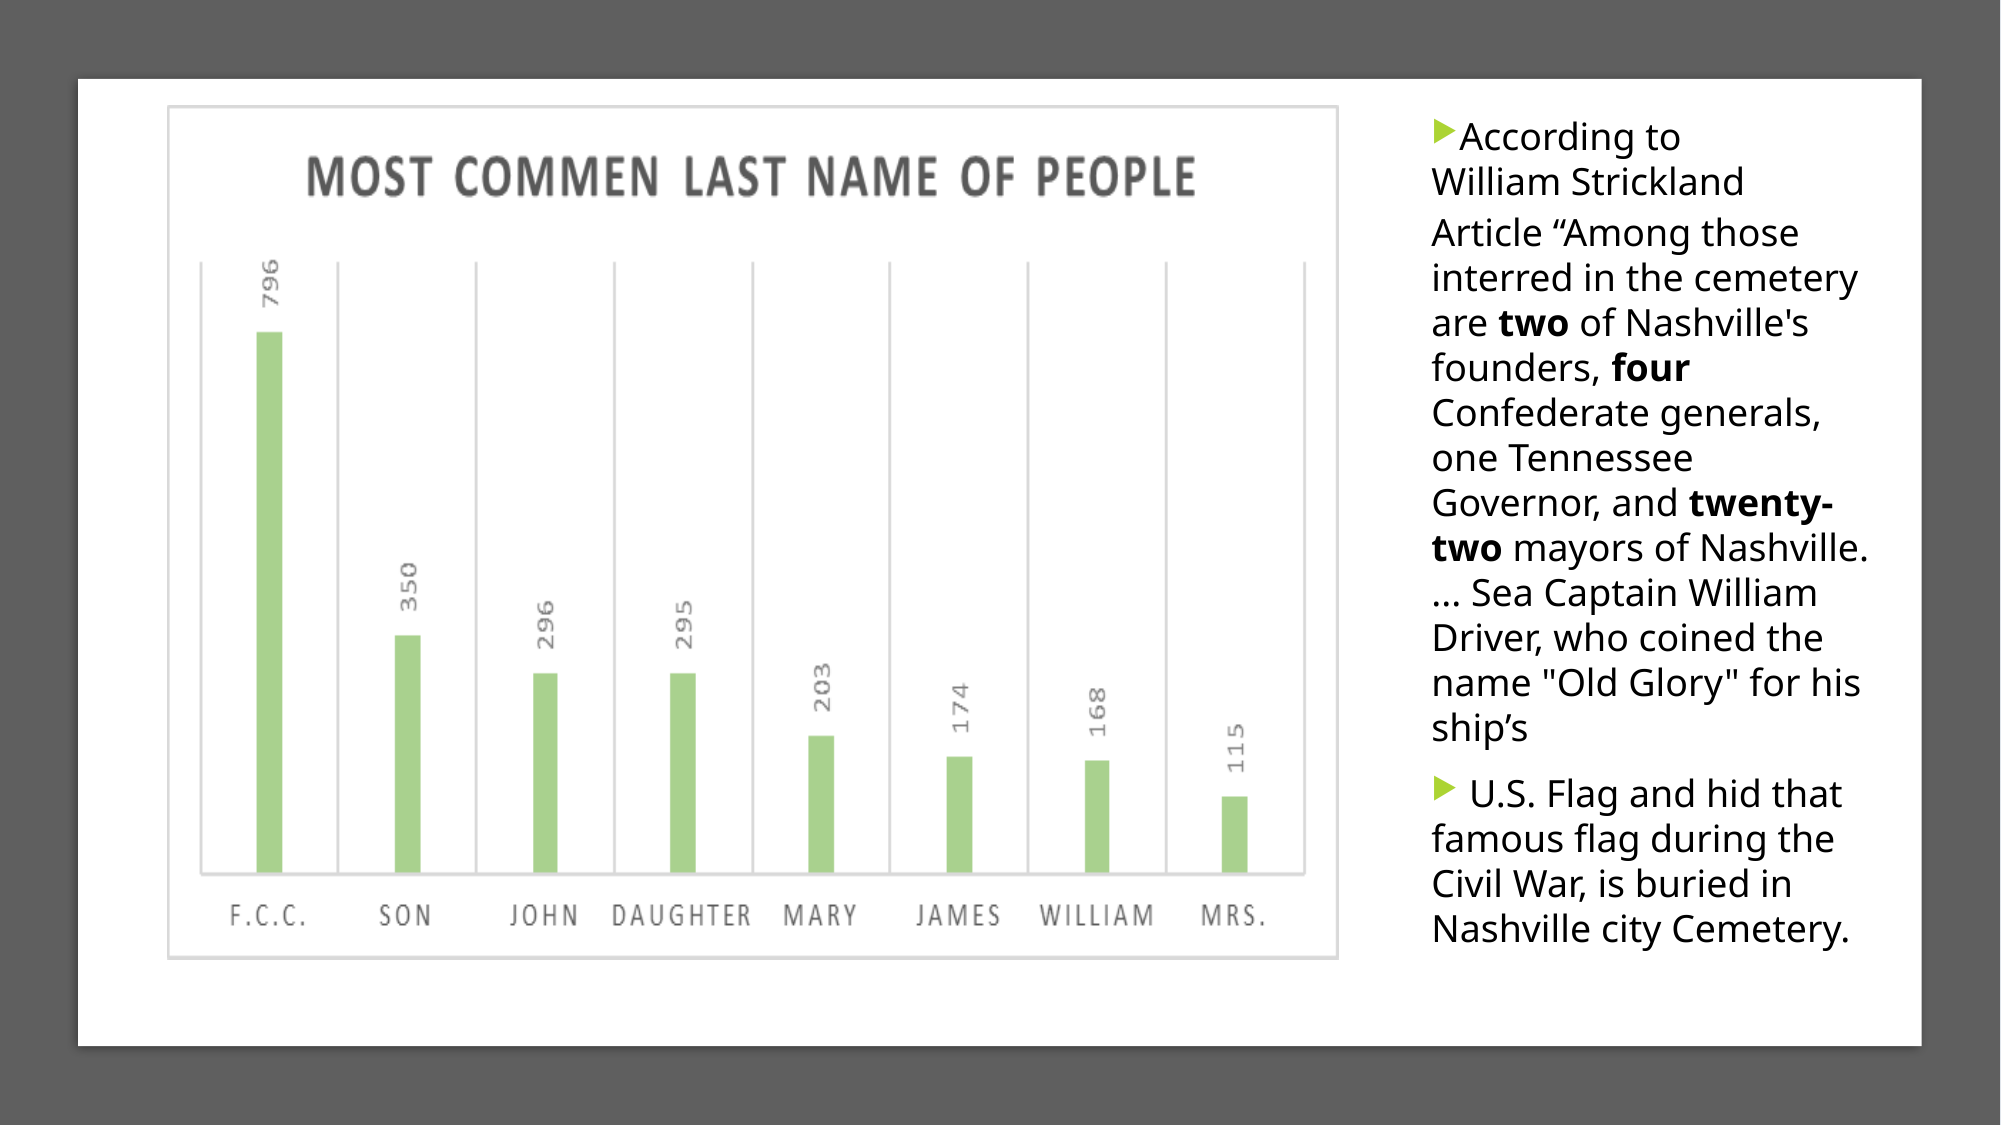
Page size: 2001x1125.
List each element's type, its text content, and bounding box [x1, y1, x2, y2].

text_box [77, 77, 1923, 1048]
picture [166, 105, 1339, 960]
text_box [0, 0, 2000, 1125]
text_box According to William Strickland Article “Among those interred in the cemetery are two of Nashville's founders, four Confederate generals, one Tennessee Governor, and twenty-two mayors of Nashville. ... Sea Captain William Driver, who coined the name "Old Glory" for his ship’s U.S. Flag and hid that famous flag during the Civil War, is buried in Nashville city Cemetery. [1416, 105, 1888, 958]
